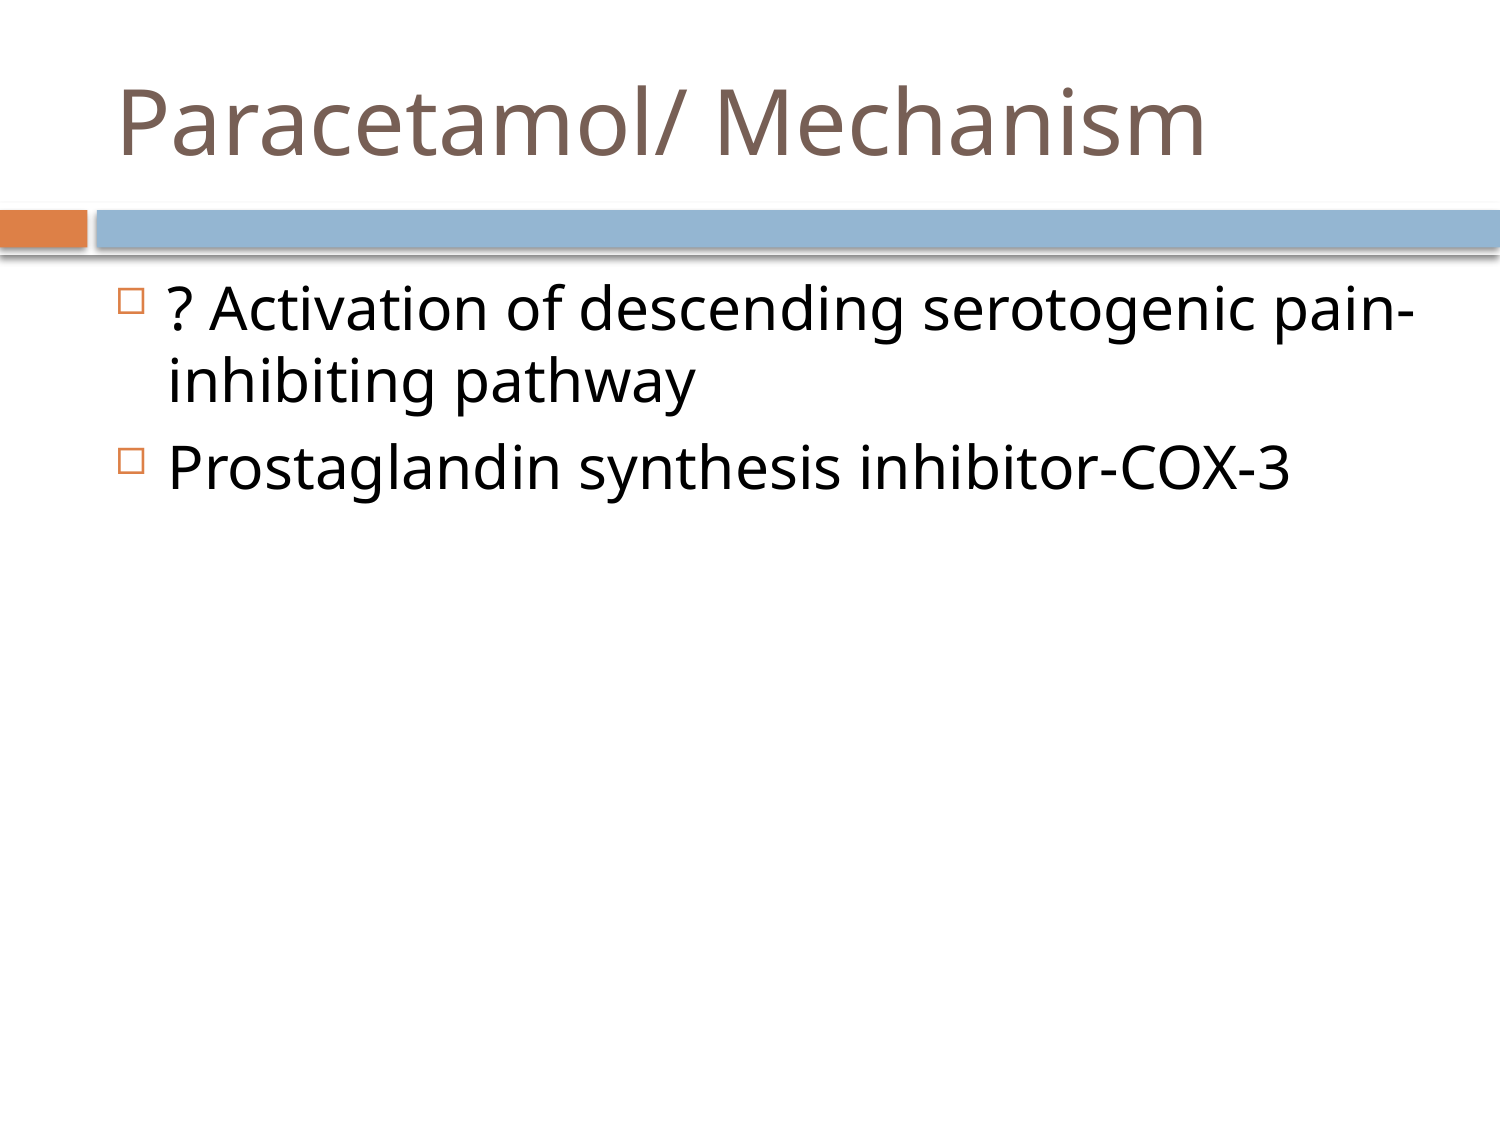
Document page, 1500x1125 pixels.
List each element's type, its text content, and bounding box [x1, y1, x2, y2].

list ? Activation of descending serotogenic pain-inhibiting pathway Prostaglandin synthesis inhibitor-COX-3 [100, 262, 1438, 1000]
title Paracetamol/ Mechanism [100, 37, 1438, 200]
